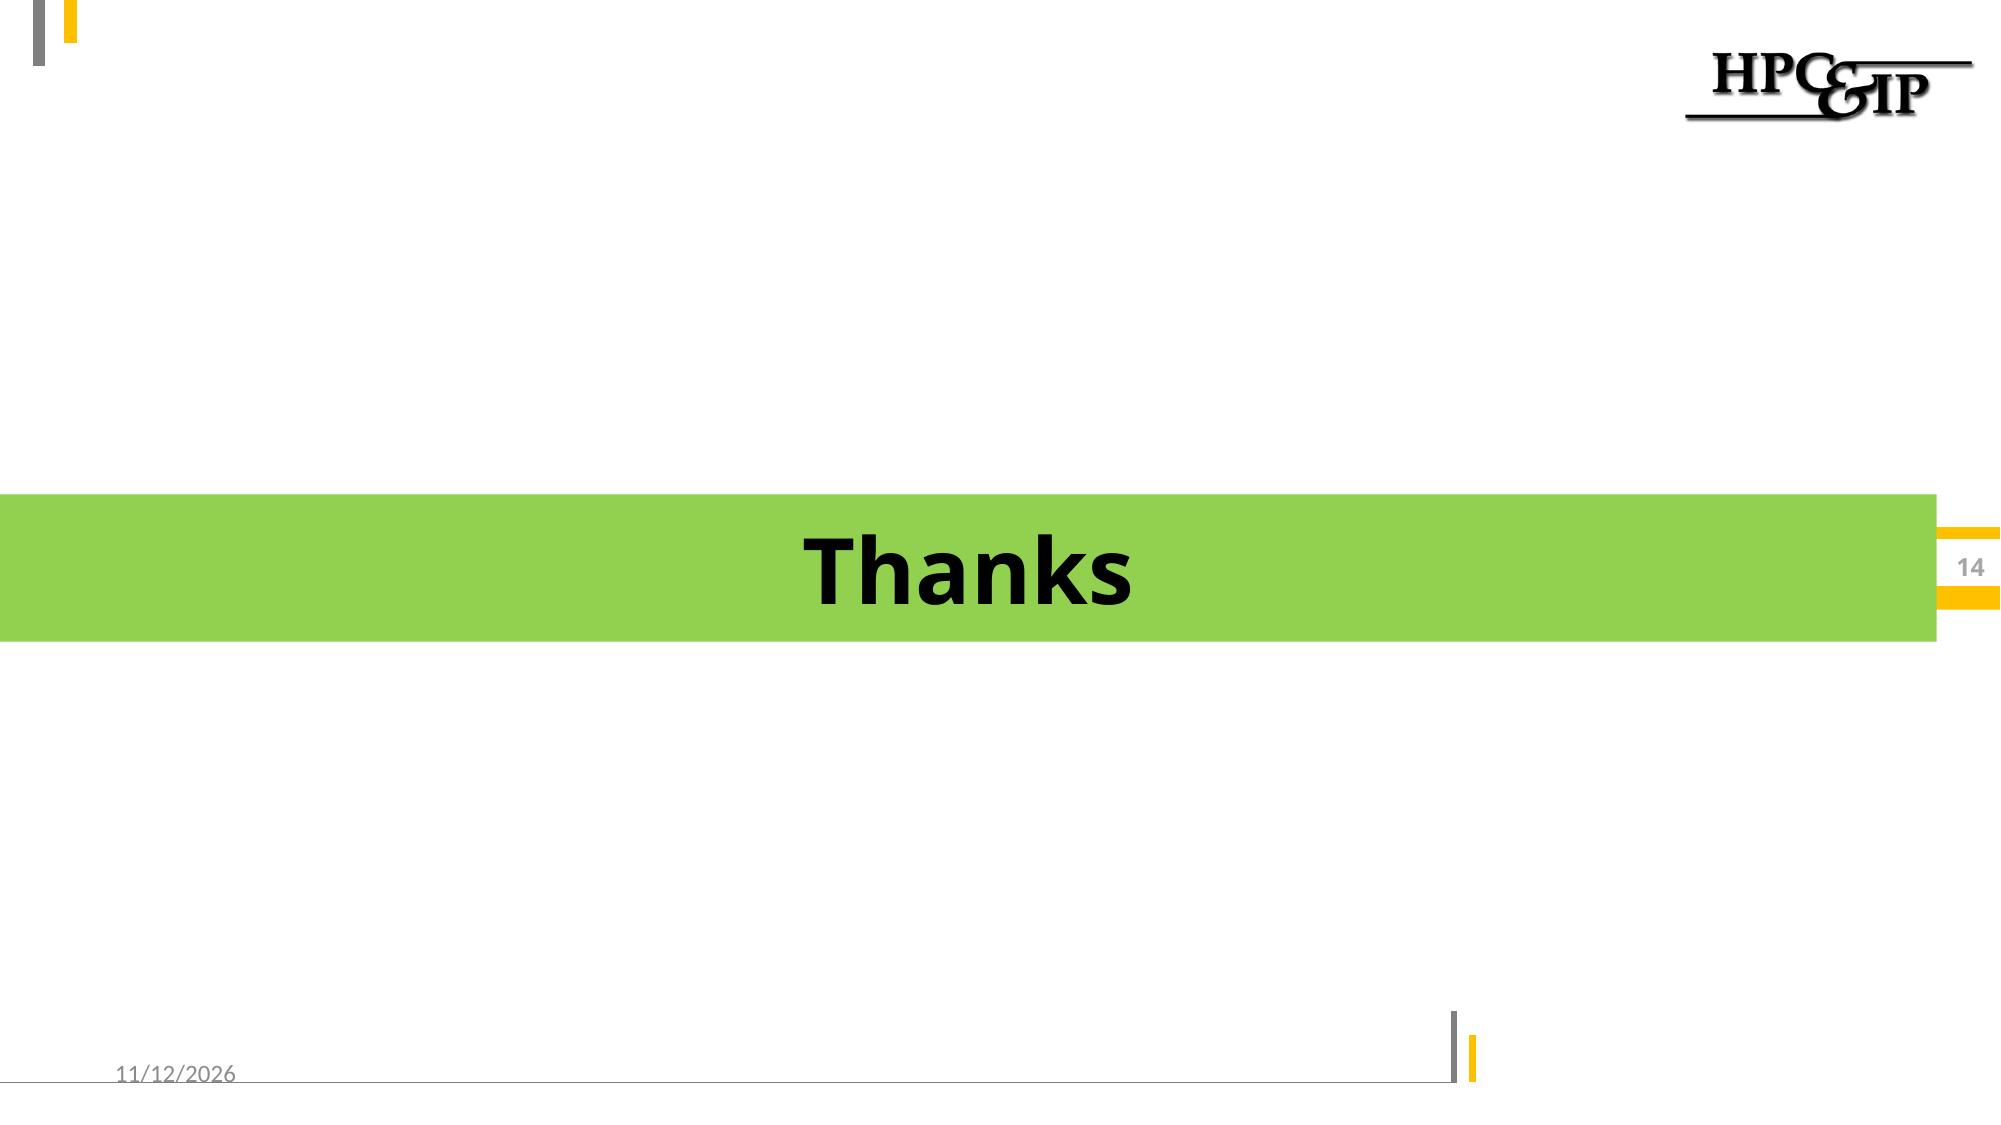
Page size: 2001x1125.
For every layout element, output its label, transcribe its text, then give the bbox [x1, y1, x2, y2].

list Thanks [0, 494, 1937, 642]
slide_number 14 [1913, 538, 2000, 598]
picture [1635, 0, 2001, 184]
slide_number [99, 1042, 567, 1103]
